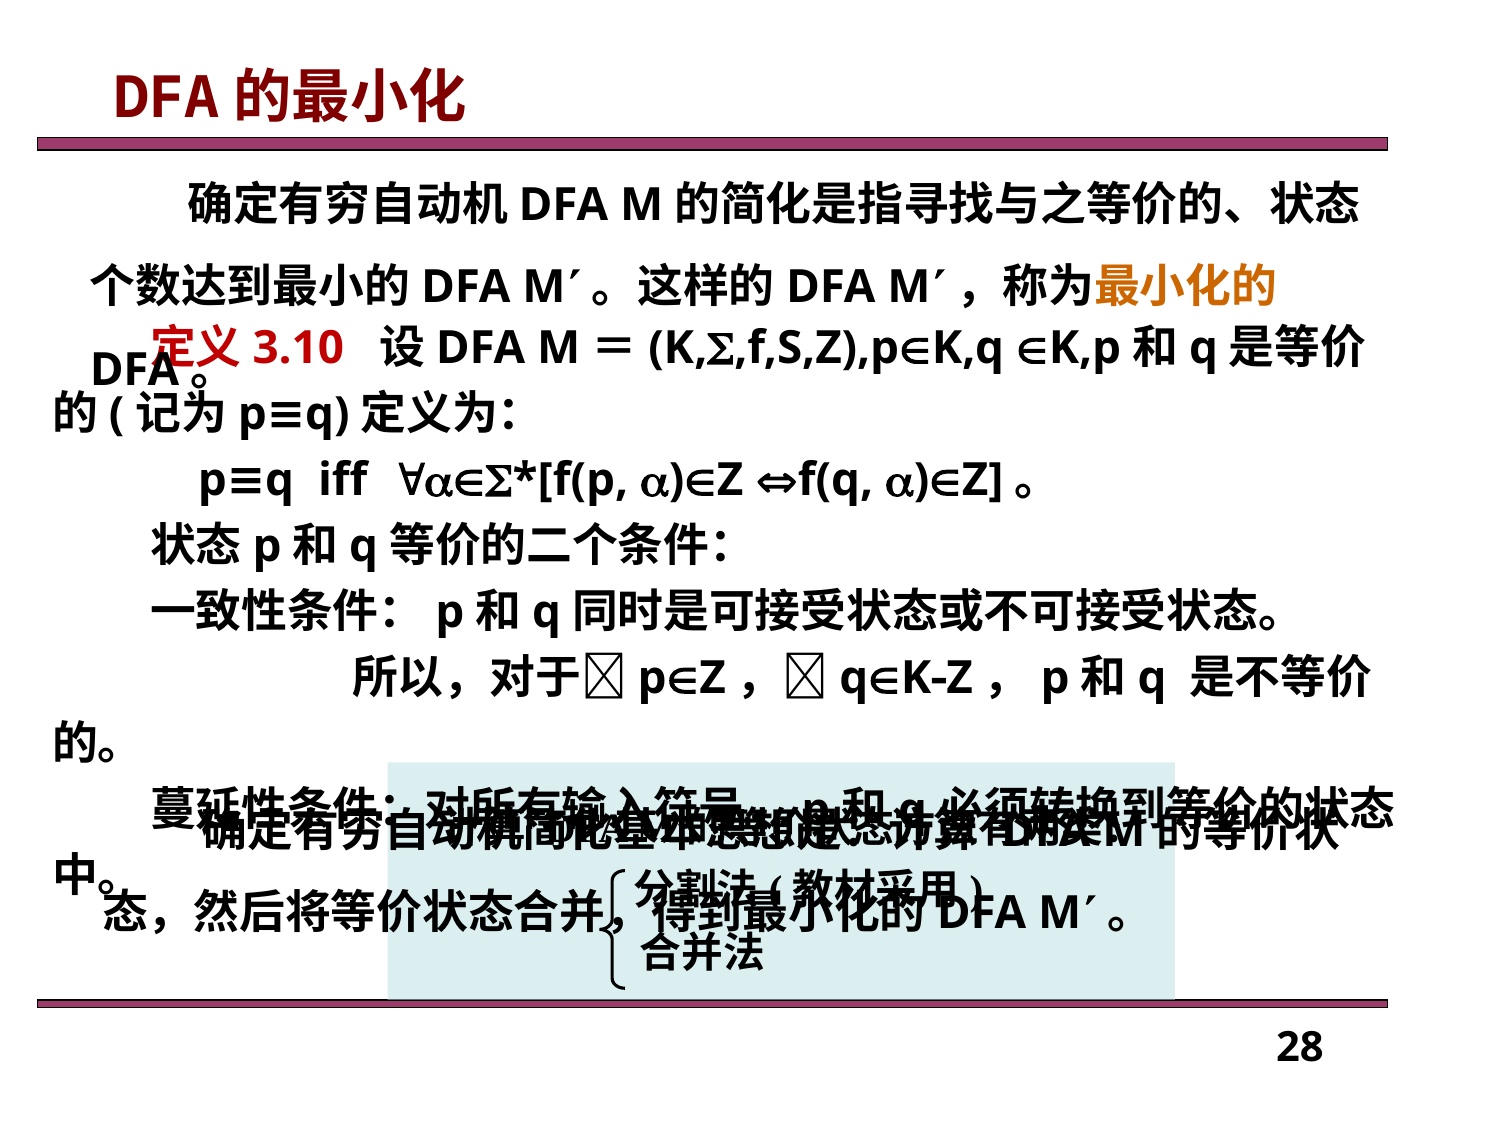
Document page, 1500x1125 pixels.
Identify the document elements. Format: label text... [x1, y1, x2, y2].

slide_number 28 [1125, 1012, 1475, 1053]
text_box 计算 DFA M的等价状态方法有两类： 分割法(教材采用) 合并法 [425, 792, 1163, 983]
text_box 确定有穷自动机DFA M的简化是指寻找与之等价的、状态个数达到最小的DFA M。这样的DFA M，称为最小化的DFA。 [75, 139, 1386, 402]
text_box [599, 870, 625, 989]
text_box [387, 946, 1175, 1000]
text_box DFA的最小化 [99, 51, 863, 137]
text_box 确定有穷自动机简化基本思想是：计算 DFA M的等价状态，然后将等价状态合并，得到最小化的DFA M。 [87, 765, 1388, 946]
text_box 定义3.10 设DFA M＝(K,,f,S,Z),pK,q K,p和q是等价的(记为p≡q)定义为： p≡q iff *[f(p, )Z f(q, )Z]。 状态p和q等价的二个条件： 一致性条件：p和q同时是可接受状态或不可接受状态。 所以，对于pZ，qKZ，p和q 是不等价的。 蔓延性条件：对所有输入符号，p和q必须转换到等价的状态中。 [37, 299, 1413, 909]
